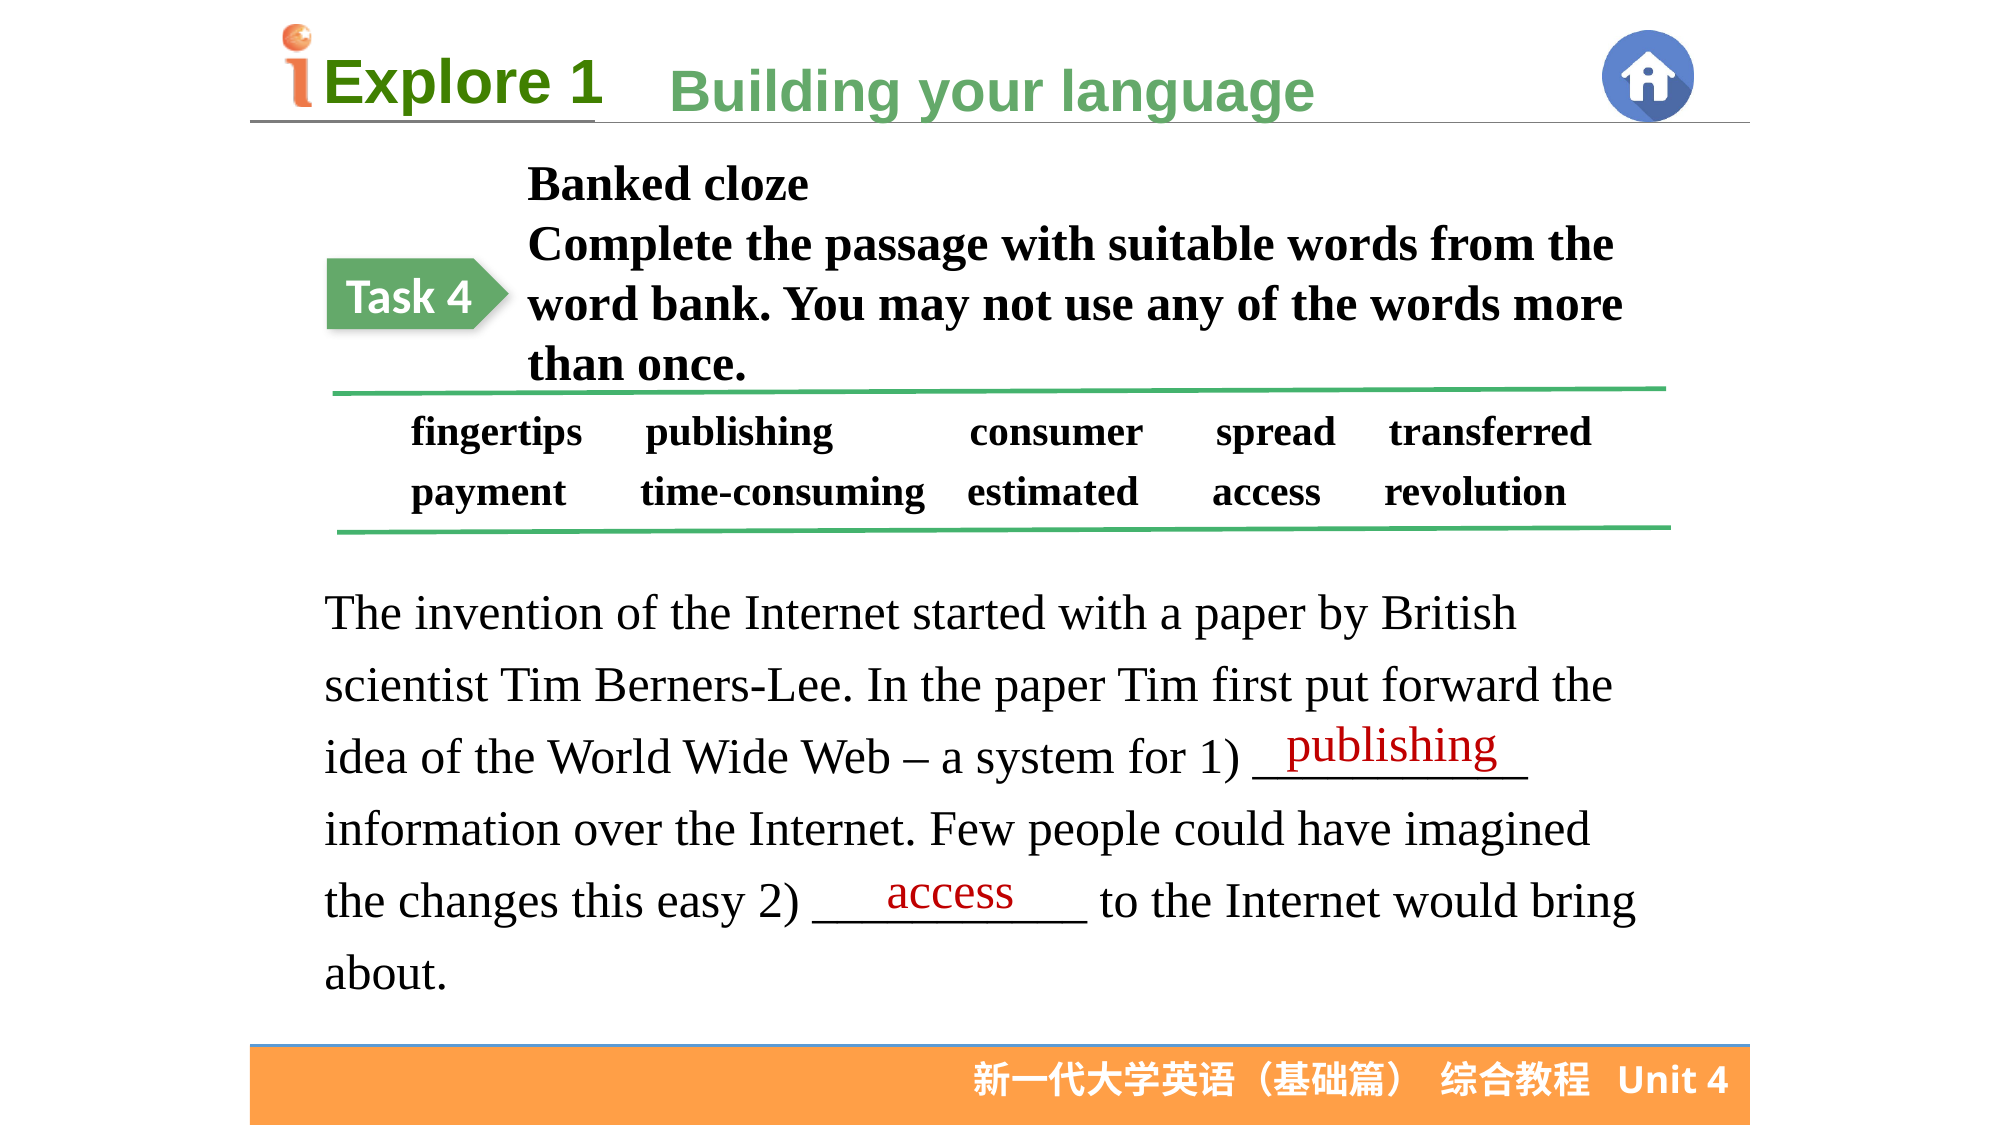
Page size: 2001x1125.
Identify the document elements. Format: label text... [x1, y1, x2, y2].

text_box The invention of the Internet started with a paper by British scientist Tim Berners-Lee. In the paper Tim first put forward the idea of the World Wide Web – a system for 1) ___________ information over the Internet. Few people could have imagined the changes this easy 2) ___________ to the Internet would bring about. [309, 560, 1670, 1008]
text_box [337, 527, 1671, 533]
text_box Building your language [654, 122, 1355, 131]
text_box [249, 1046, 1750, 1125]
text_box 新一代大学英语（基础篇） 综合教程 Unit 4 [959, 1048, 1750, 1109]
text_box Banked cloze Complete the passage with suitable words from the word bank. You may not use any of the words more than once. [512, 142, 1703, 386]
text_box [332, 388, 1667, 394]
text_box Task 4 [326, 258, 509, 330]
text_box fingertips publishing consumer spread transferred payment time-consuming estimated access revolution [396, 386, 1708, 522]
text_box publishing [1271, 703, 1524, 779]
picture [1602, 30, 1694, 122]
text_box Explore 1 [308, 33, 620, 121]
text_box Building your language [654, 46, 1355, 121]
text_box access [871, 851, 1030, 926]
picture [282, 24, 312, 107]
